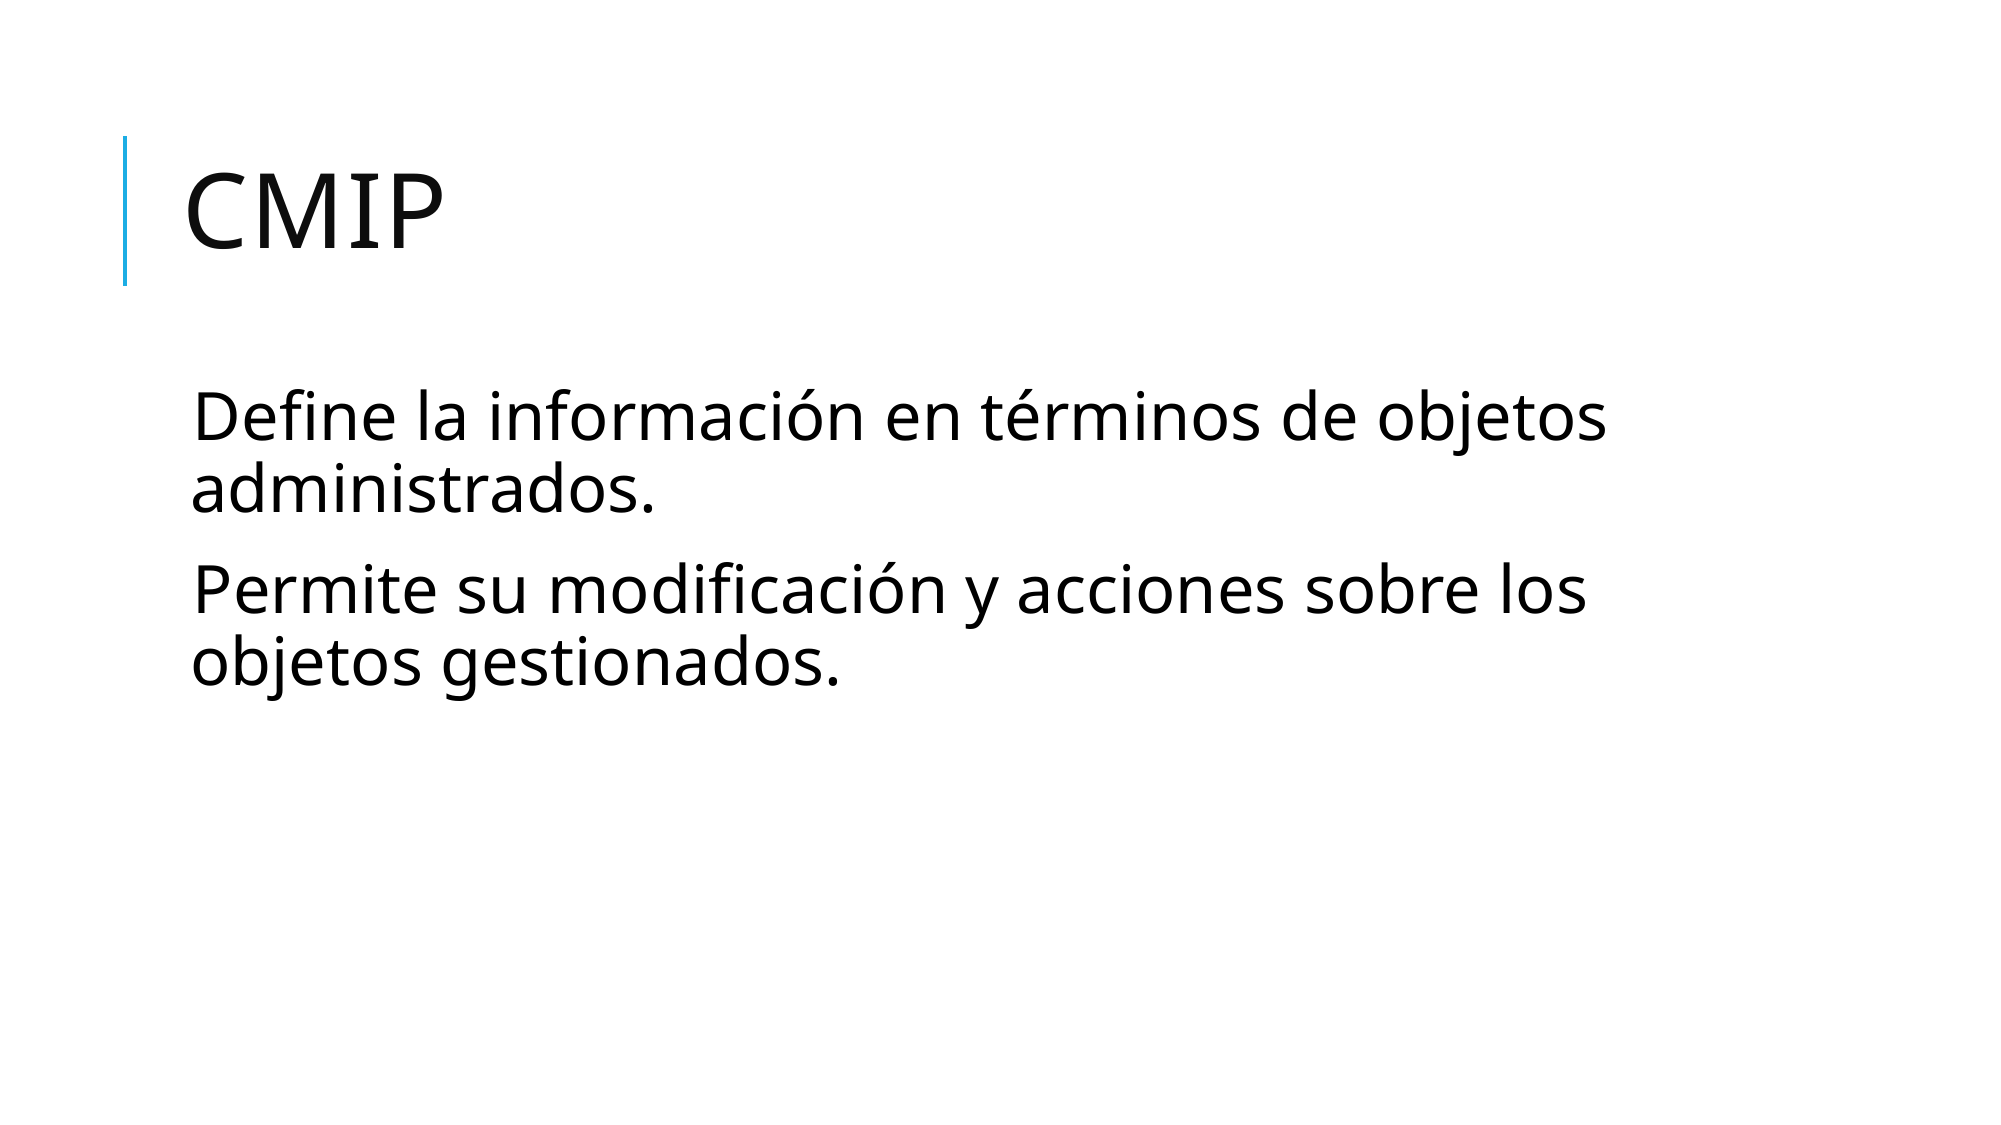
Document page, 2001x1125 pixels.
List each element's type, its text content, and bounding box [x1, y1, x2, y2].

title CMIP [168, 96, 1763, 342]
list Define la información en términos de objetos administrados. Permite su modificación y acciones sobre los objetos gestionados. [168, 375, 1763, 1035]
